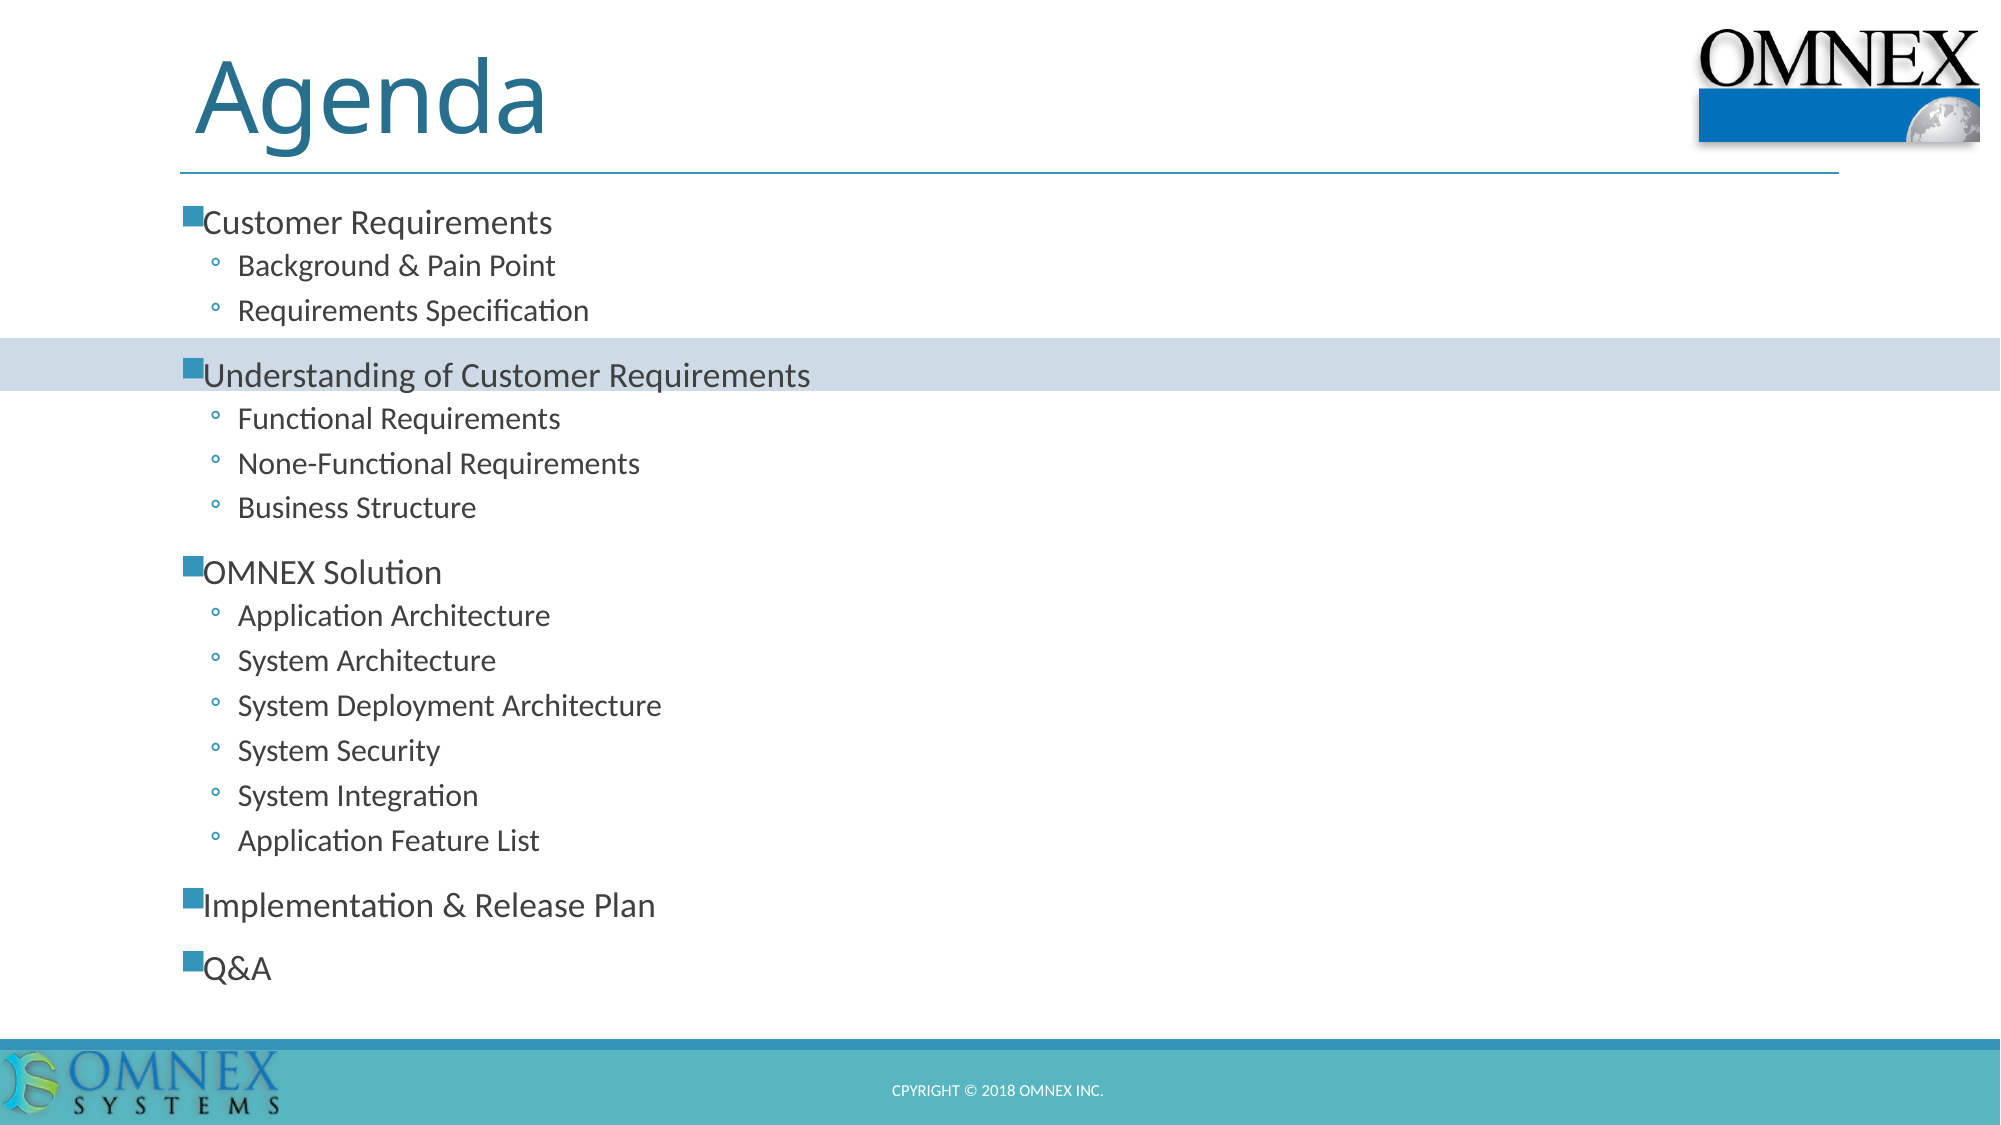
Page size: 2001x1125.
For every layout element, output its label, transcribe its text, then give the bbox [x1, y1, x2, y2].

footer Cpyright © 2018 Omnex Inc. [604, 1059, 1396, 1120]
list Customer Requirements Background & Pain Point Requirements Specification Understanding of Customer Requirements Functional Requirements None-Functional Requirements Business Structure OMNEX Solution Application Architecture System Architecture System Deployment Architecture System Security System Integration Application Feature List Implementation & Release Plan Q&A [180, 196, 1830, 1002]
text_box [1830, 338, 2000, 391]
picture [0, 1039, 294, 1125]
text_box [0, 338, 180, 391]
picture [1699, 29, 1980, 142]
title Agenda [180, 40, 1830, 162]
